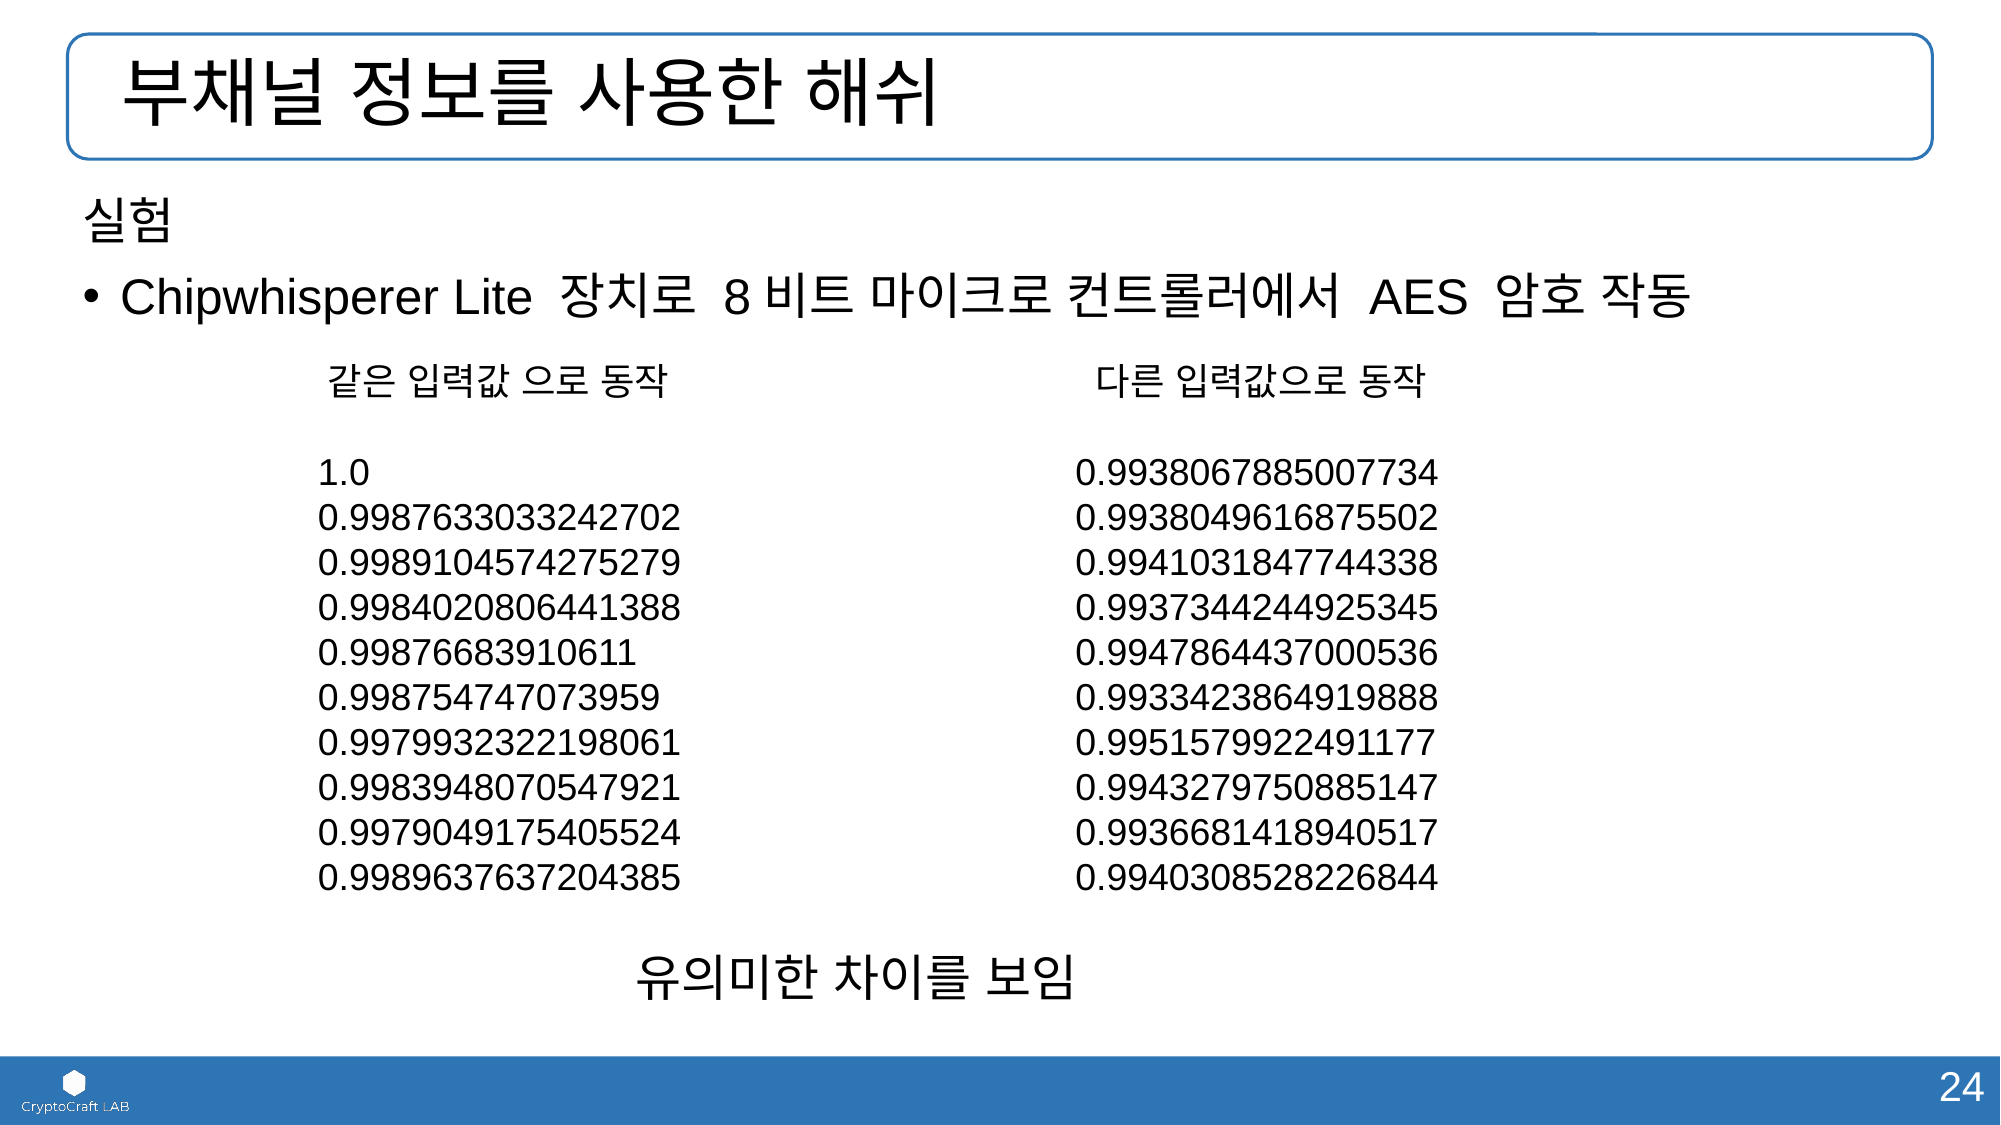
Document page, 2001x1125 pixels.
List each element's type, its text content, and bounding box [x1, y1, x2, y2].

text_box 다른 입력값으로 동작 0.9938067885007734 0.9938049616875502 0.9941031847744338 0.9937344244925345 0.9947864437000536 0.9933423864919888 0.9951579922491177 0.9943279750885147 0.9936681418940517 0.9940308528226844 [1060, 350, 1473, 905]
list 실험 Chipwhisperer Lite 장치로 8비트 마이크로 컨트롤러에서 AES 암호 작동 [67, 189, 1933, 1019]
title 부채널 정보를 사용한 해쉬 [67, 34, 1933, 160]
text_box 같은 입력값 으로 동작 1.0 0.9987633033242702 0.9989104574275279 0.9984020806441388 0.99876683910611 0.998754747073959 0.9979932322198061 0.9983948070547921 0.9979049175405524 0.9989637637204385 [303, 350, 716, 905]
picture [13, 1061, 138, 1123]
text_box 유의미한 차이를 보임 [620, 939, 1618, 1014]
